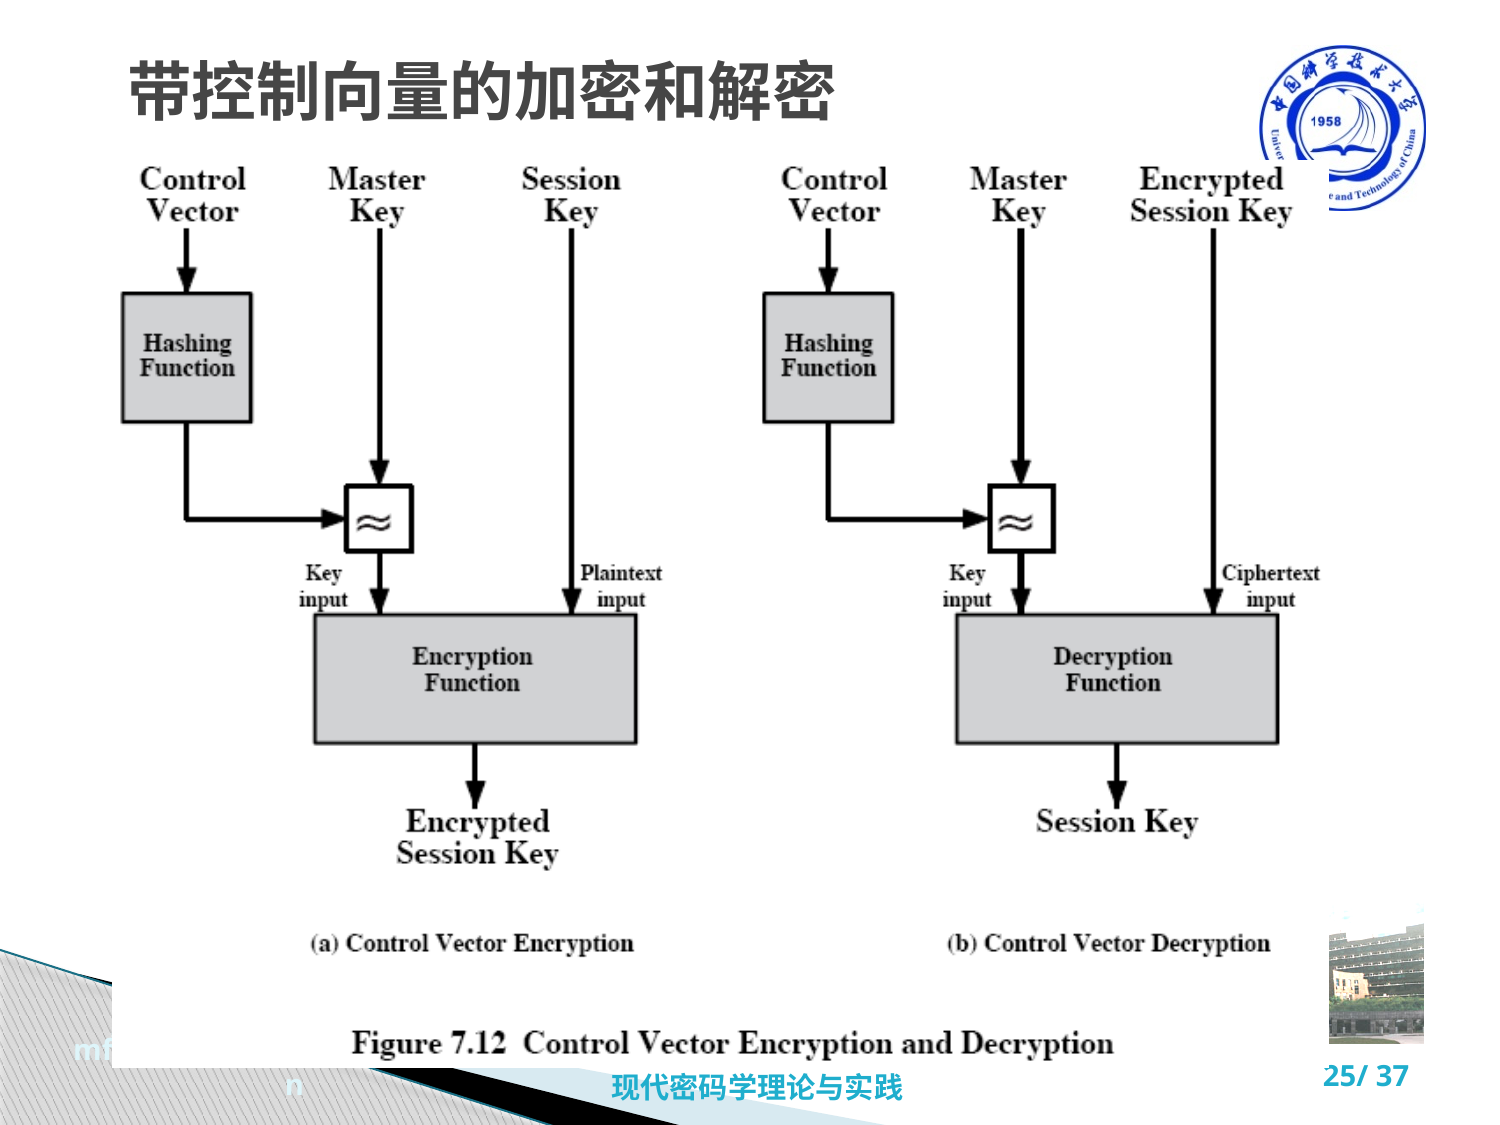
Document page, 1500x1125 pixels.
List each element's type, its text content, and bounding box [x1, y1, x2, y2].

picture [111, 45, 1426, 1069]
title 带控制向量的加密和解密 [112, 42, 1176, 137]
title 7.3 密钥分配 [1335, 855, 1424, 1044]
